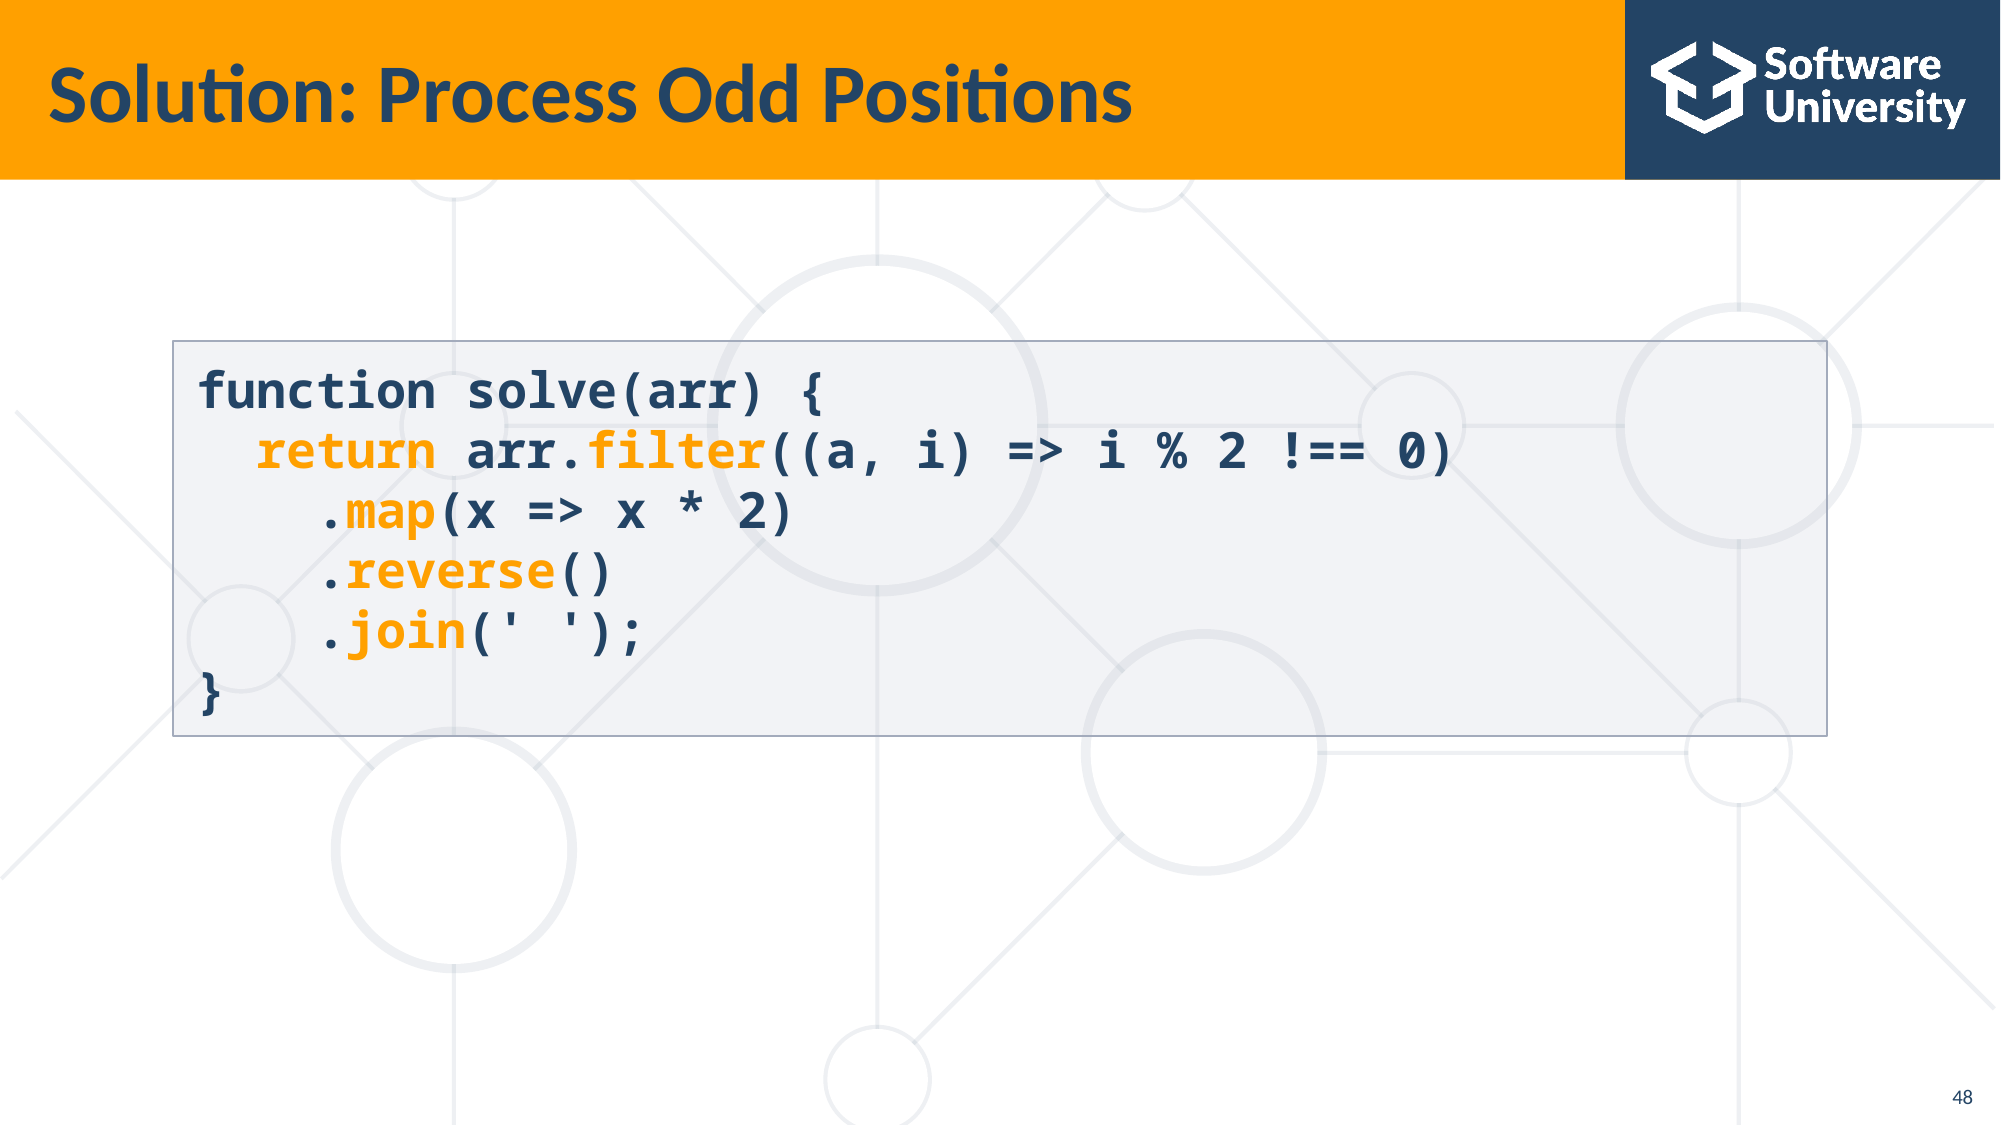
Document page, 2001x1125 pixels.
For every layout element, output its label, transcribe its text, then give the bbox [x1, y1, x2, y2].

slide_number 48 [1927, 1067, 1989, 1117]
text_box function solve(arr) { return arr.filter((a, i) => i % 2 !== 0) .map(x => x * 2) .reverse() .join(' '); } [173, 340, 1827, 737]
picture [1651, 41, 1966, 134]
title Solution: Process Odd Positions [31, 16, 1625, 162]
